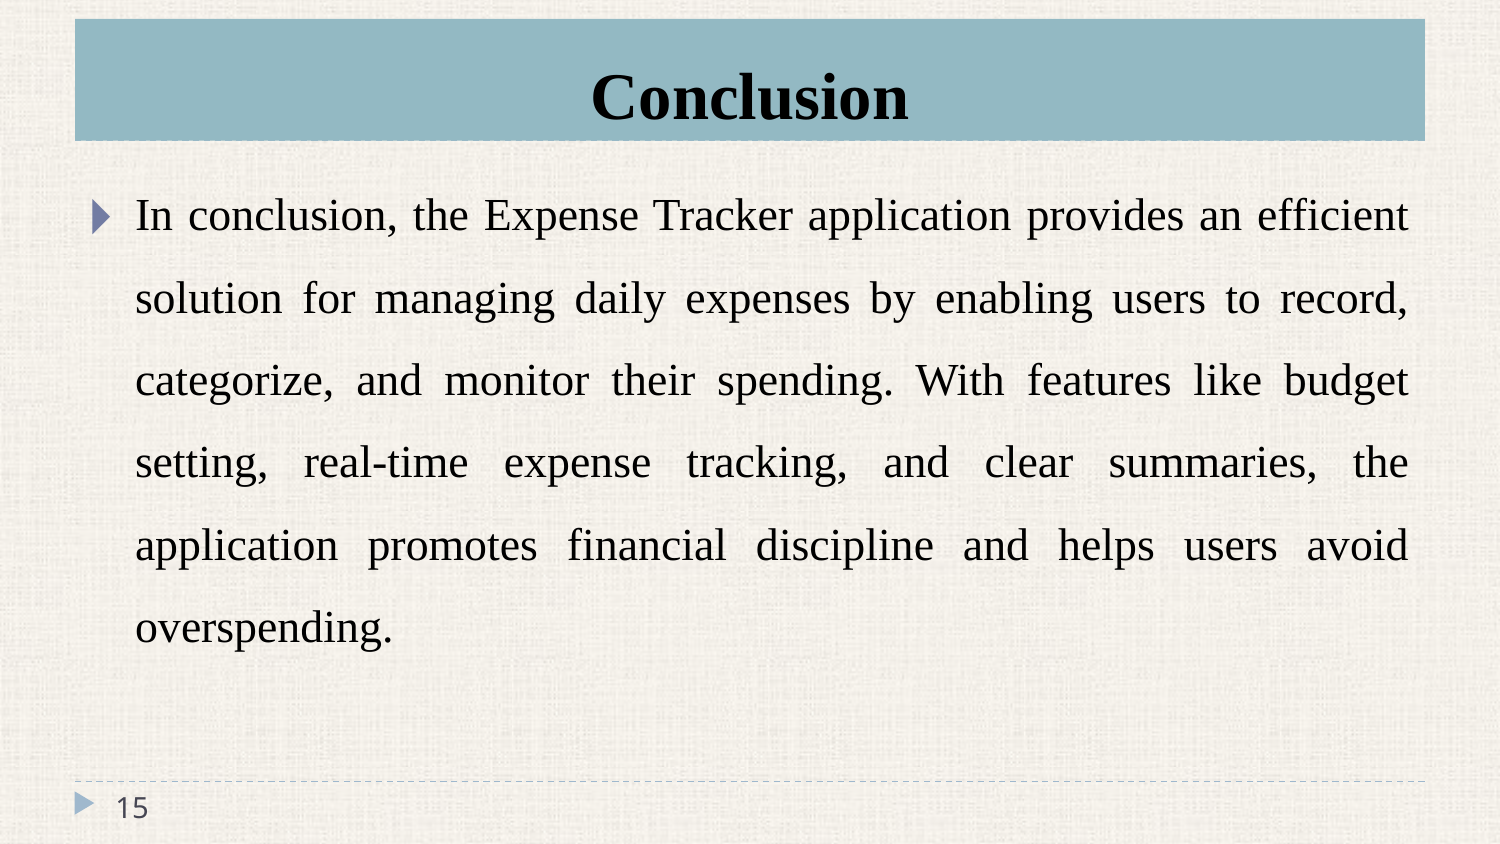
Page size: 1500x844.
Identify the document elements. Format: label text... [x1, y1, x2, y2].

list In conclusion, the Expense Tracker application provides an efficient solution for managing daily expenses by enabling users to record, categorize, and monitor their spending. With features like budget setting, real-time expense tracking, and clear summaries, the application promotes financial discipline and helps users avoid overspending. [75, 150, 1425, 758]
slide_number ‹#› [100, 782, 426, 827]
title Conclusion [75, 18, 1425, 141]
